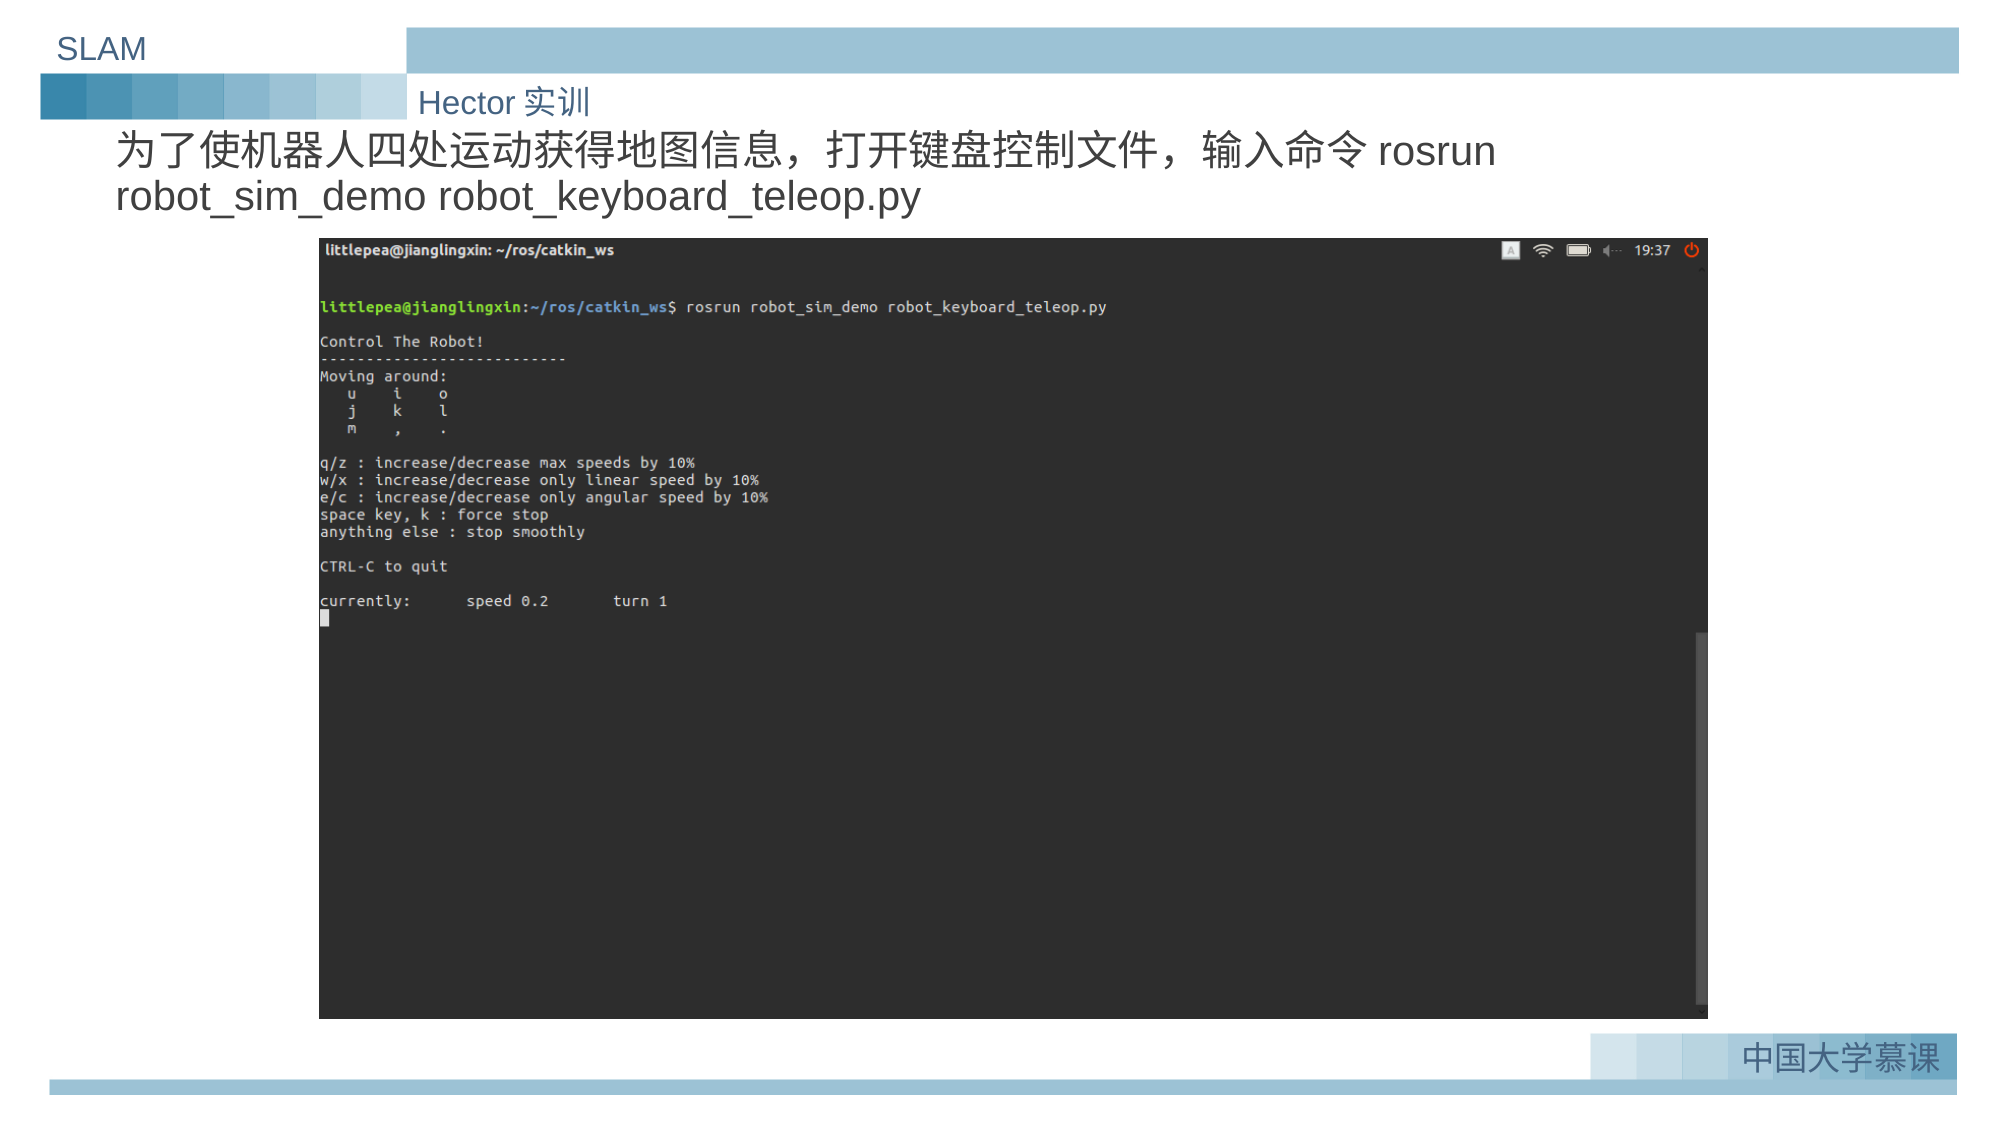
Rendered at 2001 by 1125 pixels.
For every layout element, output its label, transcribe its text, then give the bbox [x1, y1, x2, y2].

text_box Hector实训 [403, 73, 606, 129]
text_box SLAM [41, 19, 163, 75]
list 为了使机器人四处运动获得地图信息，打开键盘控制文件，输入命令rosrun robot_sim_demo robot_keyboard_teleop.py [100, 122, 1826, 836]
text_box 中国大学慕课 [1726, 1029, 1956, 1085]
picture [0, 0, 2001, 1125]
